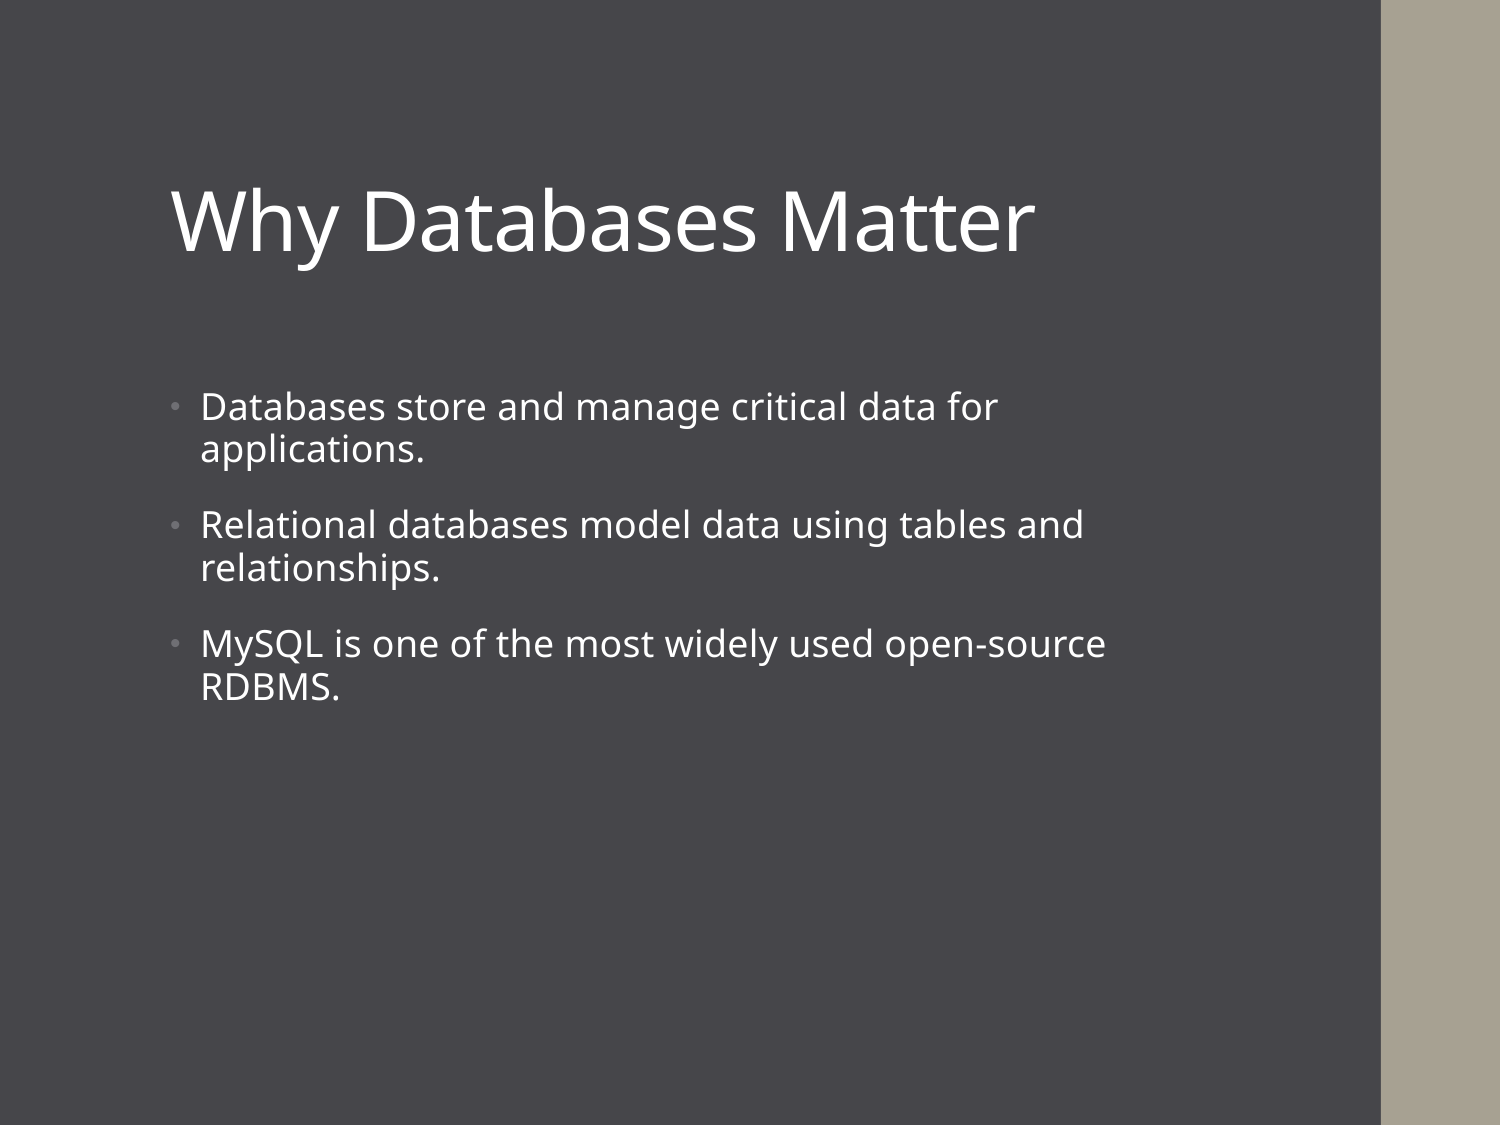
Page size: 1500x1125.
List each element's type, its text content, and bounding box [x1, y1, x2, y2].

list Databases store and manage critical data for applications. Relational databases model data using tables and relationships. MySQL is one of the most widely used open-source RDBMS. [155, 299, 1213, 1014]
title Why Databases Matter [155, 60, 1348, 278]
